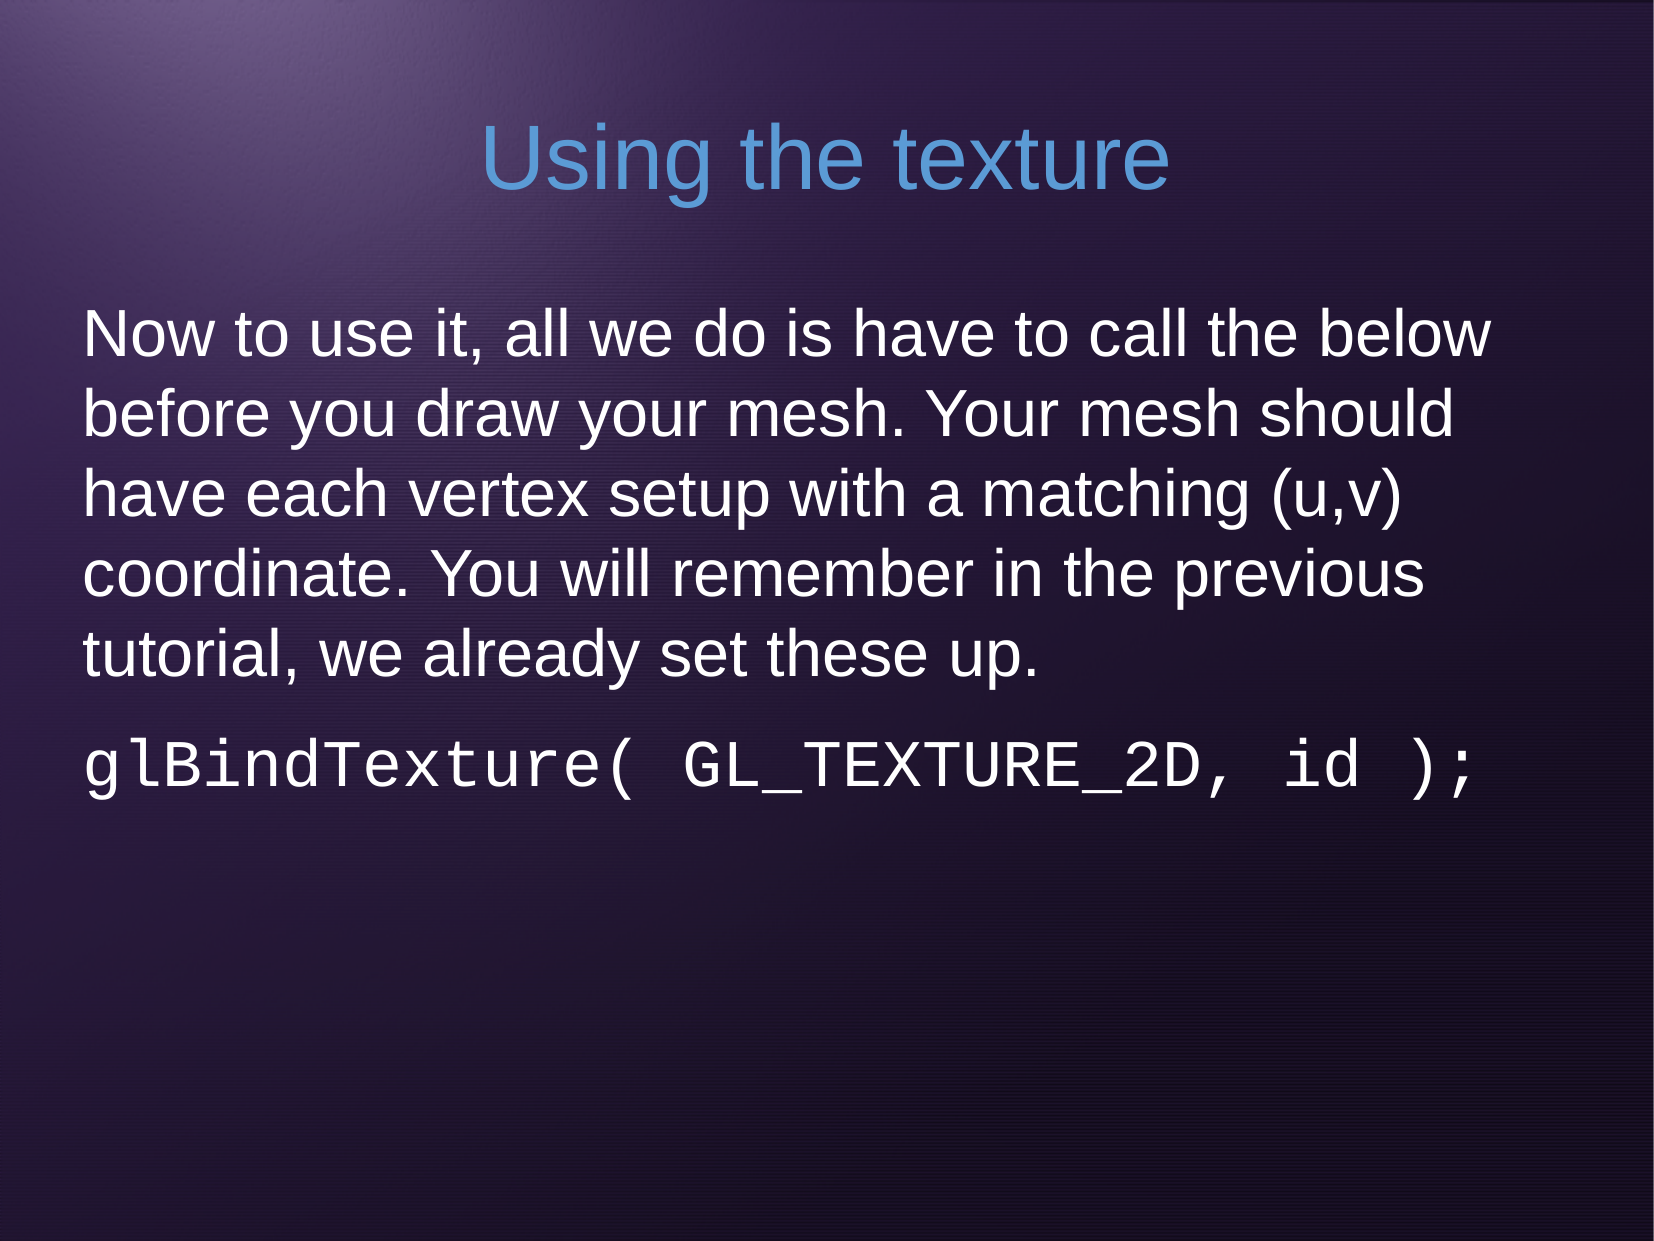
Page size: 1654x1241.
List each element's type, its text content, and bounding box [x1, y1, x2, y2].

list Now to use it, all we do is have to call the below before you draw your mesh. Your mesh should have each vertex setup with a matching (u,v) coordinate. You will remember in the previous tutorial, we already set these up. glBindTexture( GL_TEXTURE_2D, id ); [82, 290, 1571, 1010]
title Using the texture [82, 49, 1571, 257]
picture [0, 0, 1654, 1241]
